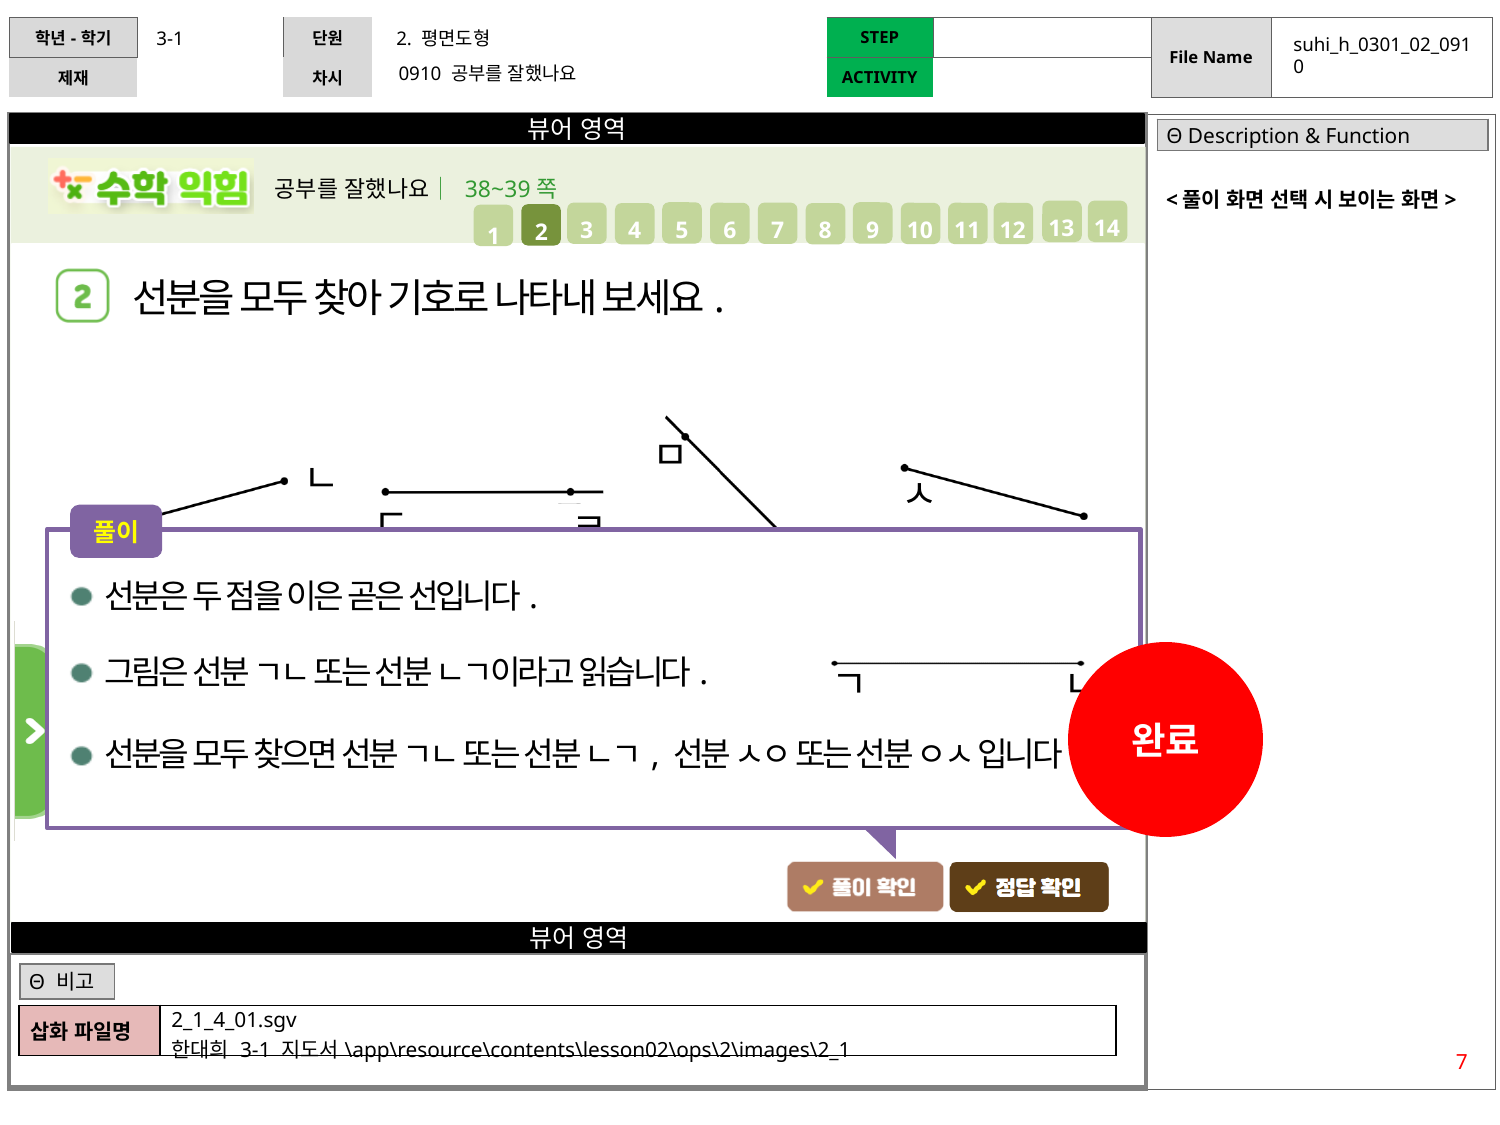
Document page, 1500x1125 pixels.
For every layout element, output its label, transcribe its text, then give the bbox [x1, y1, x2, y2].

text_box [46, 504, 1142, 860]
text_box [57, 364, 1118, 503]
picture [64, 579, 95, 611]
text_box 14 [1079, 192, 1140, 248]
text_box 0910 공부를 잘했나요 [383, 54, 635, 91]
picture [52, 263, 112, 326]
text_box 3 [565, 209, 616, 251]
text_box 7 [756, 194, 806, 251]
table_header Θ Description & Function [1158, 120, 1487, 150]
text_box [802, 640, 1108, 699]
text_box 8 [806, 194, 852, 251]
text_box suhi_h_0301_02_0910 [1278, 25, 1489, 91]
text_box <풀이 화면 선택 시 보이는 화면> [1151, 179, 1500, 244]
table_header 2_1_4_01.sgv 한대희 3-1 지도서\app\resource\contents\lesson02\ops\2\images\2_1 [161, 1006, 1115, 1055]
picture [64, 656, 95, 687]
picture [784, 860, 944, 913]
text_box 13 [1033, 192, 1079, 248]
text_box 5 [661, 209, 709, 250]
text_box 선분을 모두 찾아 기호로 나타내 보세요. [117, 265, 871, 328]
picture [14, 621, 46, 841]
picture [64, 739, 95, 770]
text_box 3-1 [141, 18, 284, 55]
text_box 9 [852, 194, 900, 250]
picture [948, 860, 1111, 913]
text_box 2. 평면도형 [381, 18, 538, 55]
text_box 10 [892, 194, 939, 251]
text_box 6 [708, 209, 750, 251]
text_box 1 [472, 209, 520, 257]
picture [48, 158, 254, 214]
text_box 공부를 잘했나요│ 38~39쪽 [259, 166, 808, 209]
table_header 삽화 파일명 [20, 1006, 159, 1055]
text_box 11 [939, 194, 984, 251]
text_box 완료 [1145, 639, 1266, 840]
text_box 2 [520, 209, 567, 253]
text_box 12 [984, 194, 1046, 251]
text_box 4 [616, 209, 661, 251]
